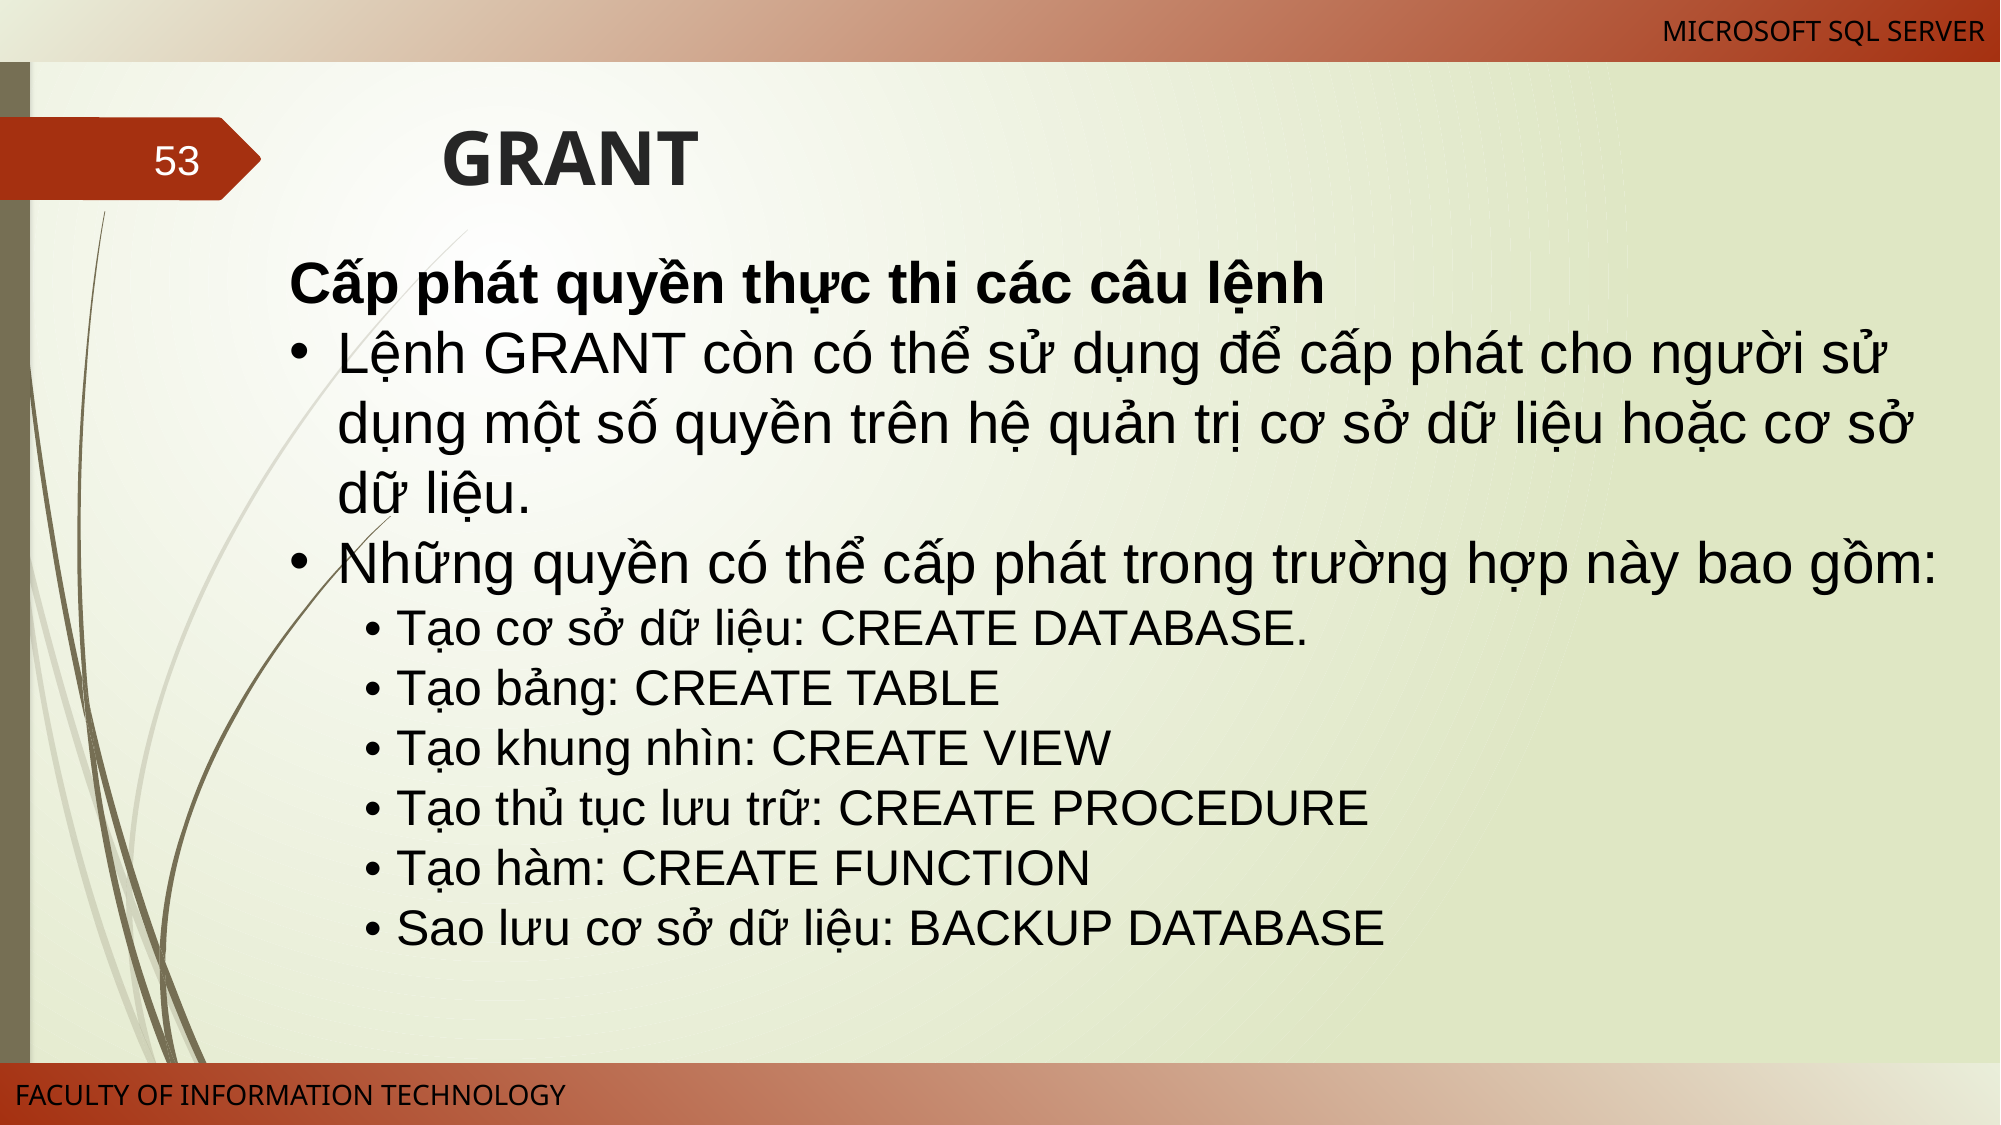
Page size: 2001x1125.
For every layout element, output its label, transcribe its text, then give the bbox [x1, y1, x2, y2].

slide_number 53 [87, 129, 216, 190]
title GRANT [425, 102, 1888, 201]
text_box Cấp phát quyền thực thi các câu lệnh Lệnh GRANT còn có thể sử dụng để cấp phát cho người sử dụng một số quyền trên hệ quản trị cơ sở dữ liệu hoặc cơ sở dữ liệu. Những quyền có thể cấp phát trong trường hợp này bao gồm: • Tạo cơ sở dữ liệu: CREATE DATABASE. • Tạo bảng: CREATE TABLE • Tạo khung nhìn: CREATE VIEW • Tạo thủ tục lưu trữ: CREATE PROCEDURE • Tạo hàm: CREATE FUNCTION • Sao lưu cơ sở dữ liệu: BACKUP DATABASE [274, 237, 1958, 1033]
